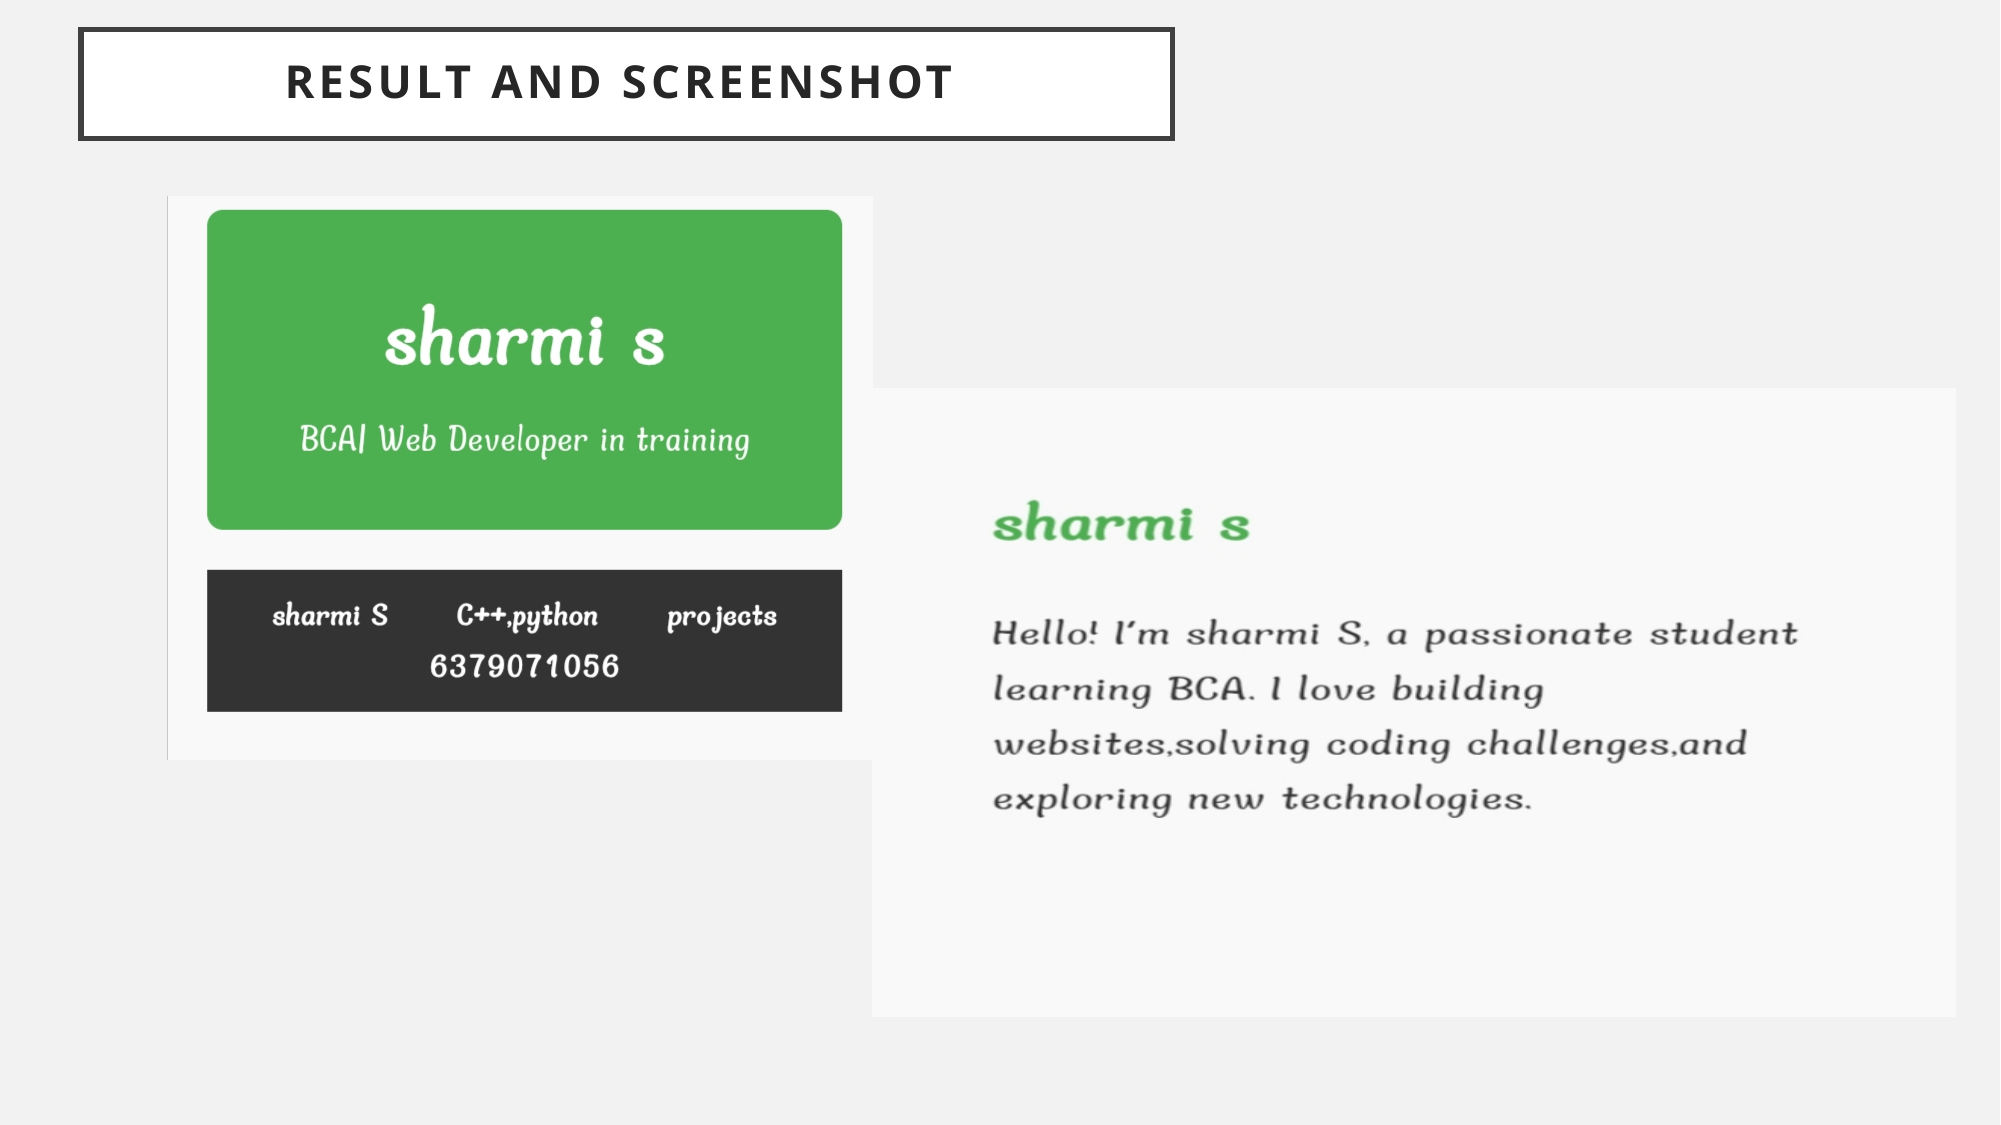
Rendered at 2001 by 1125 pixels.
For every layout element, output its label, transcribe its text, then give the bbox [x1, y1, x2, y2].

title RESULT AND SCREENSHOT [78, 27, 1175, 141]
picture [872, 388, 1956, 1017]
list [166, 196, 873, 760]
